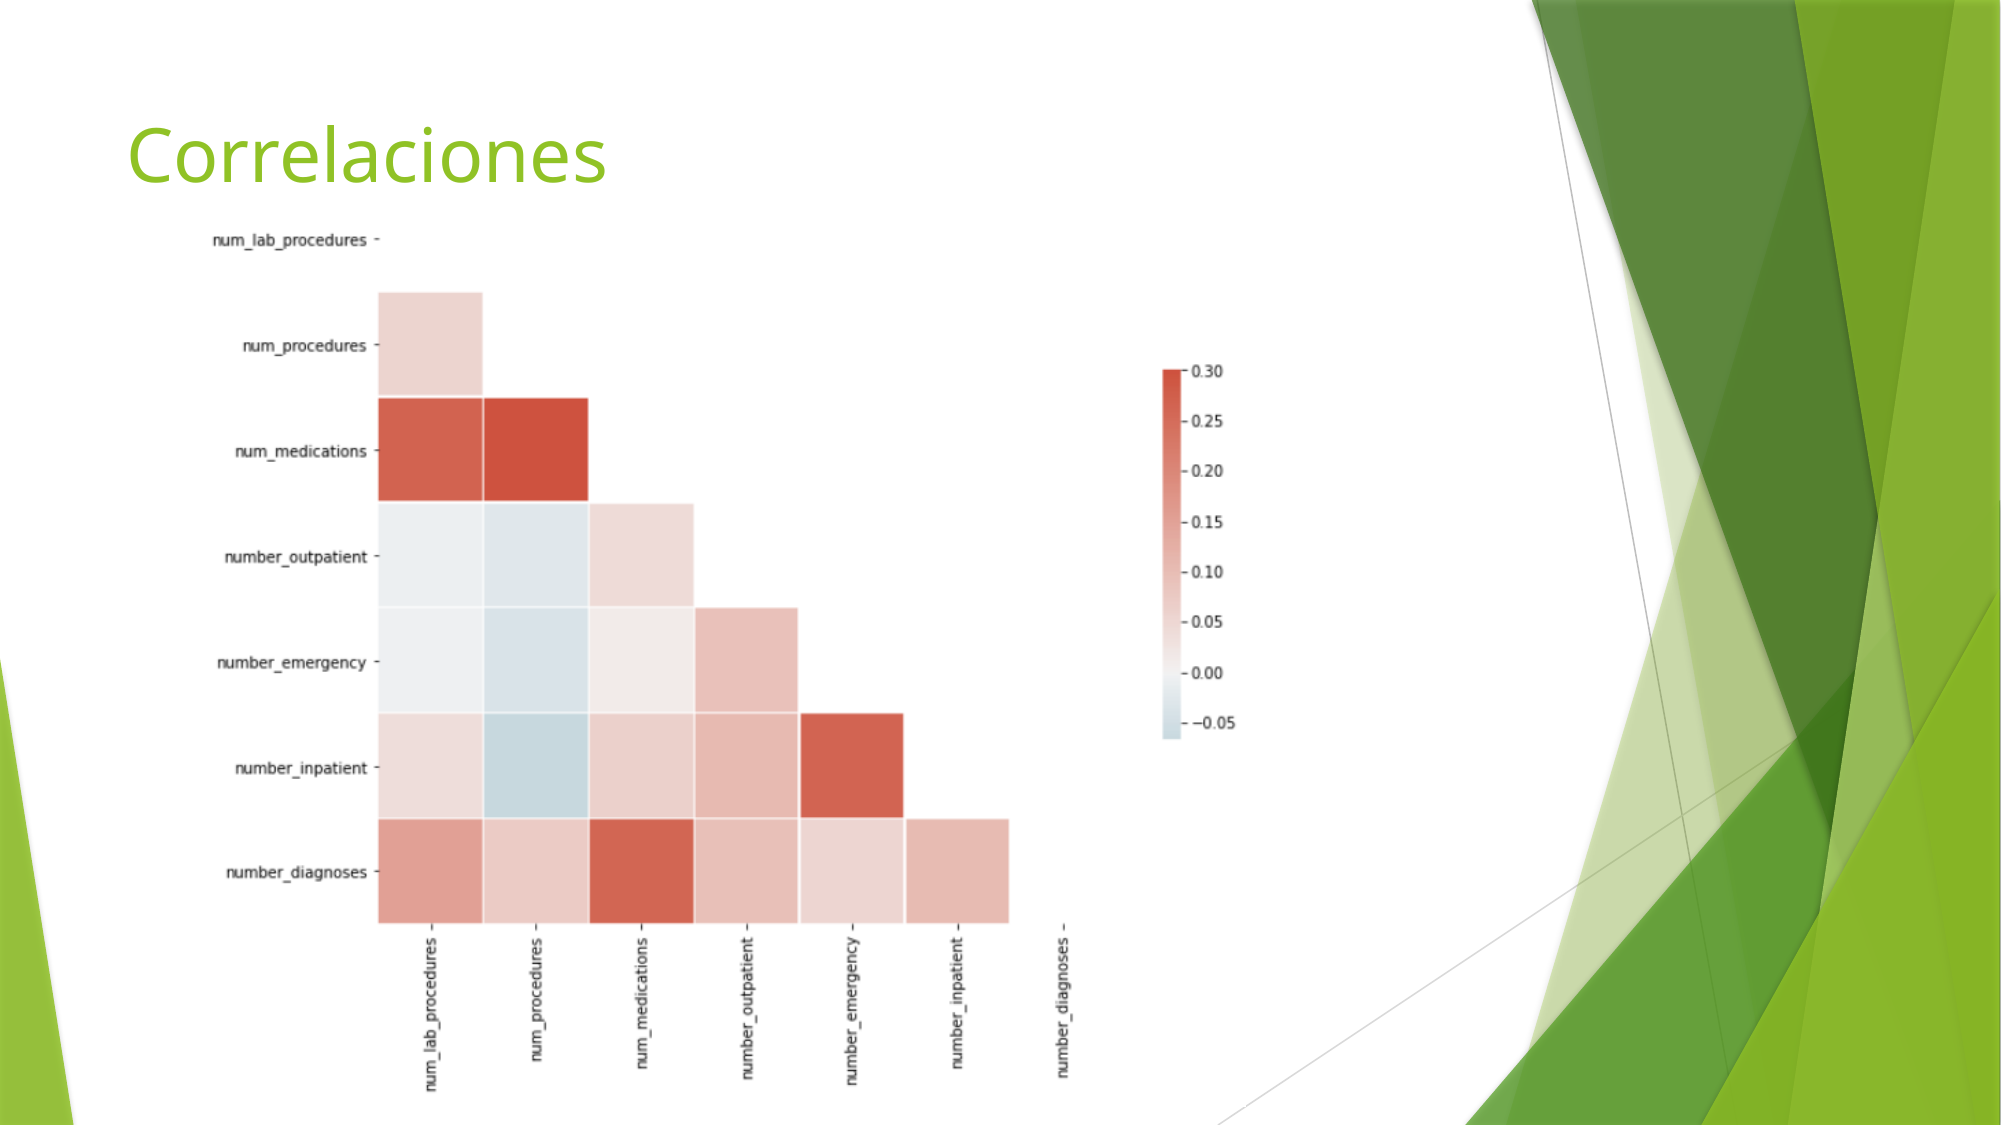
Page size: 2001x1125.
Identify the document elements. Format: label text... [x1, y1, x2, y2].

title Correlaciones [111, 99, 1522, 317]
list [201, 207, 1247, 1108]
